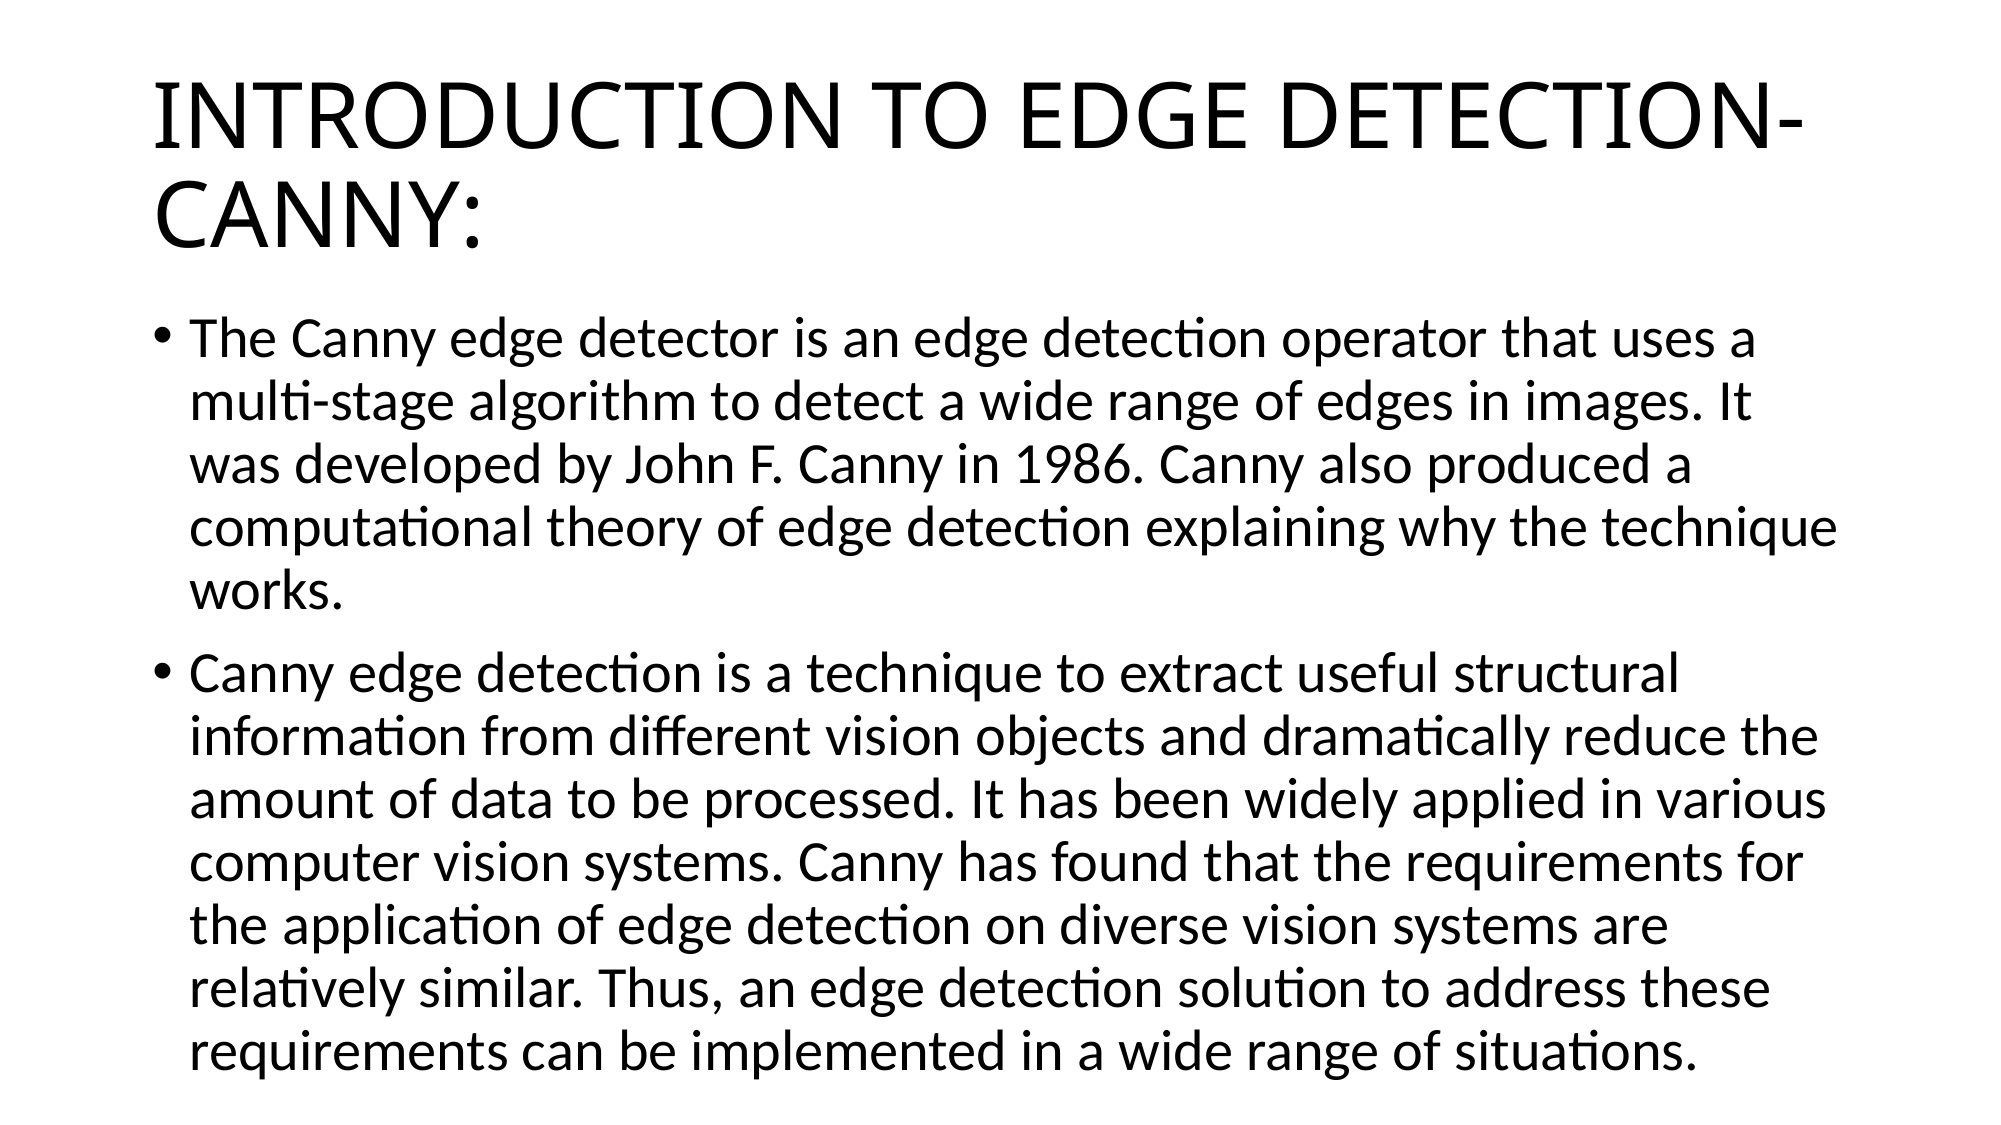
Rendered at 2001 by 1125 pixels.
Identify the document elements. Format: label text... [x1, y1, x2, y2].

list The Canny edge detector is an edge detection operator that uses a multi-stage algorithm to detect a wide range of edges in images. It was developed by John F. Canny in 1986. Canny also produced a computational theory of edge detection explaining why the technique works. Canny edge detection is a technique to extract useful structural information from different vision objects and dramatically reduce the amount of data to be processed. It has been widely applied in various computer vision systems. Canny has found that the requirements for the application of edge detection on diverse vision systems are relatively similar. Thus, an edge detection solution to address these requirements can be implemented in a wide range of situations. [137, 299, 1863, 1014]
title INTRODUCTION TO EDGE DETECTION-CANNY: [137, 59, 1863, 278]
